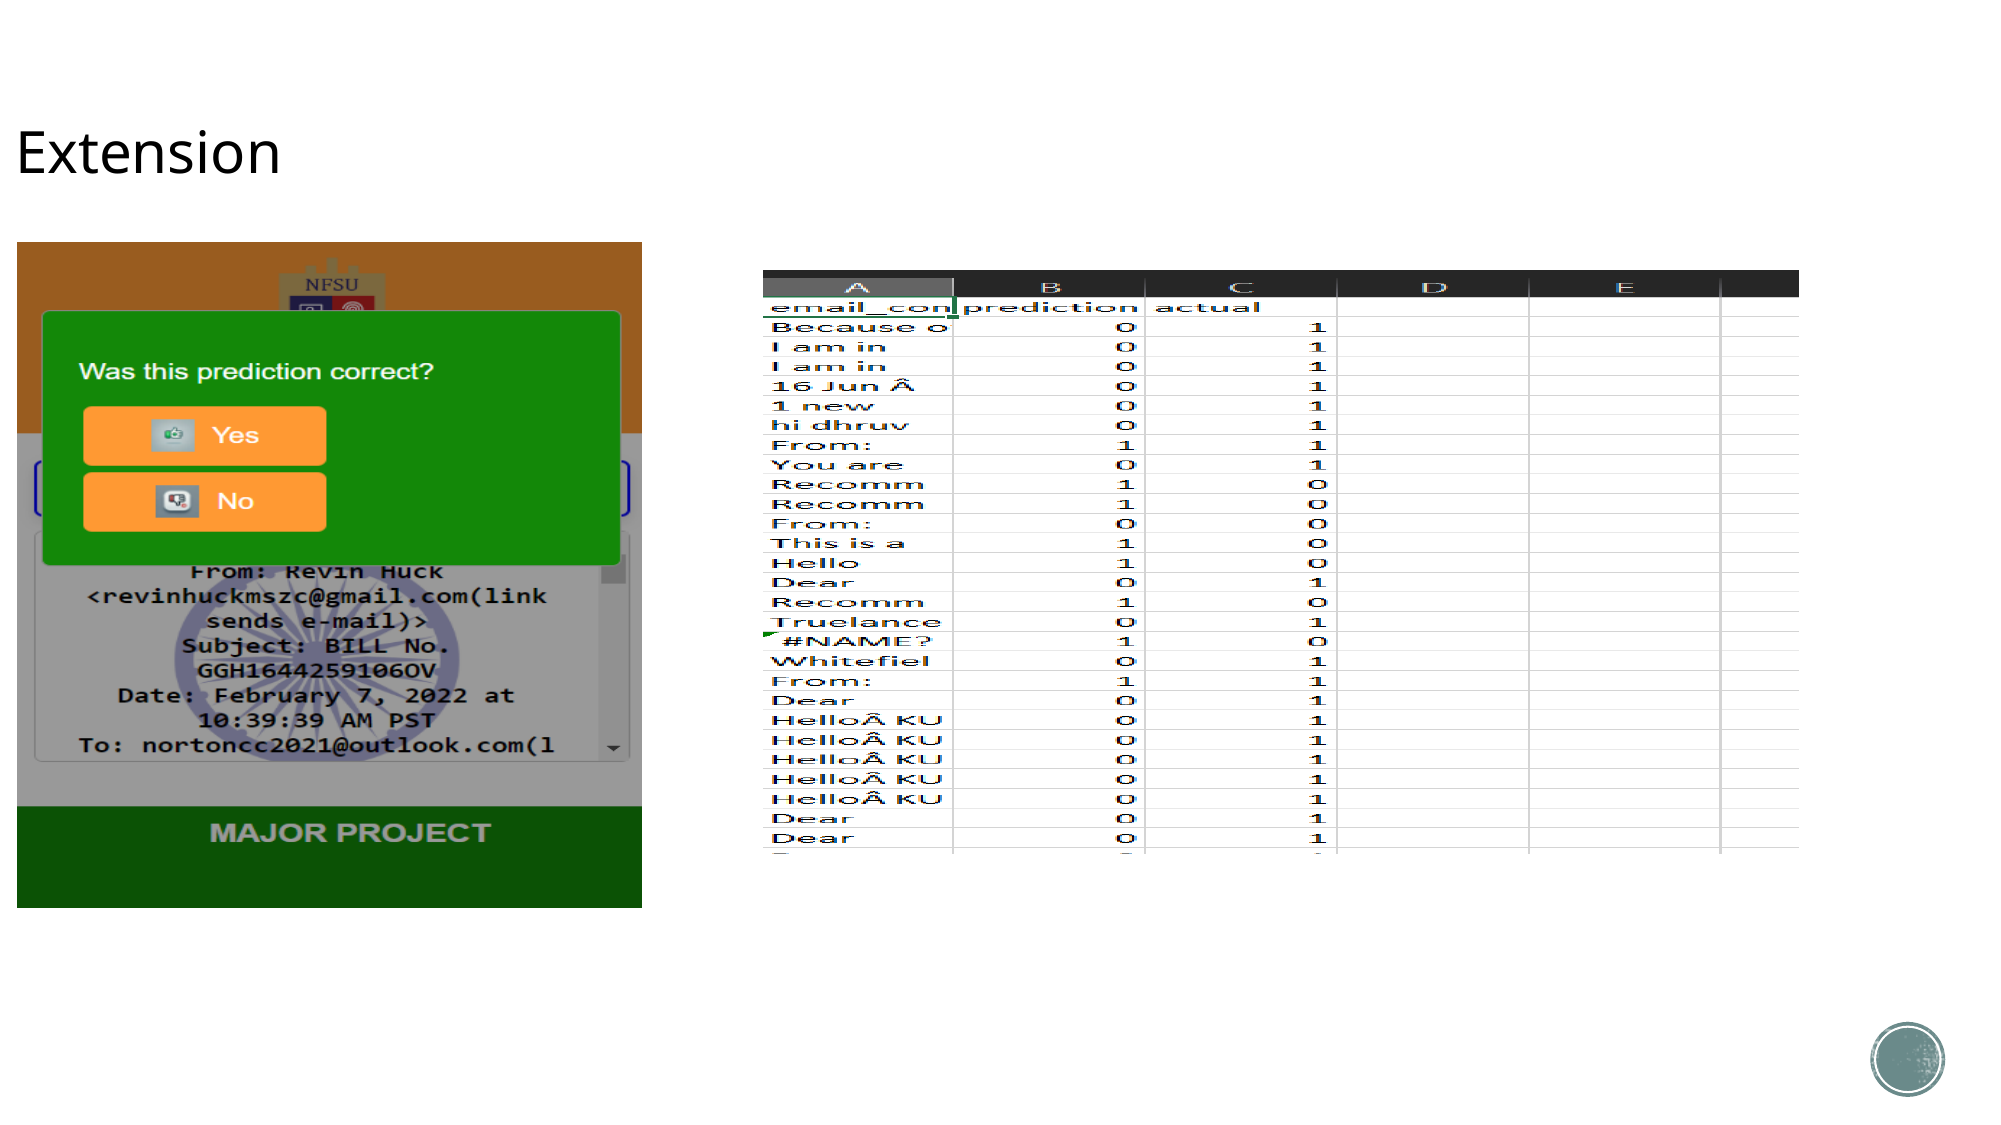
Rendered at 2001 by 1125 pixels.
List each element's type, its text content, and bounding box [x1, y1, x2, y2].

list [19, 245, 641, 907]
picture [763, 270, 1799, 854]
picture [17, 242, 642, 908]
title Extension [0, 23, 1650, 287]
